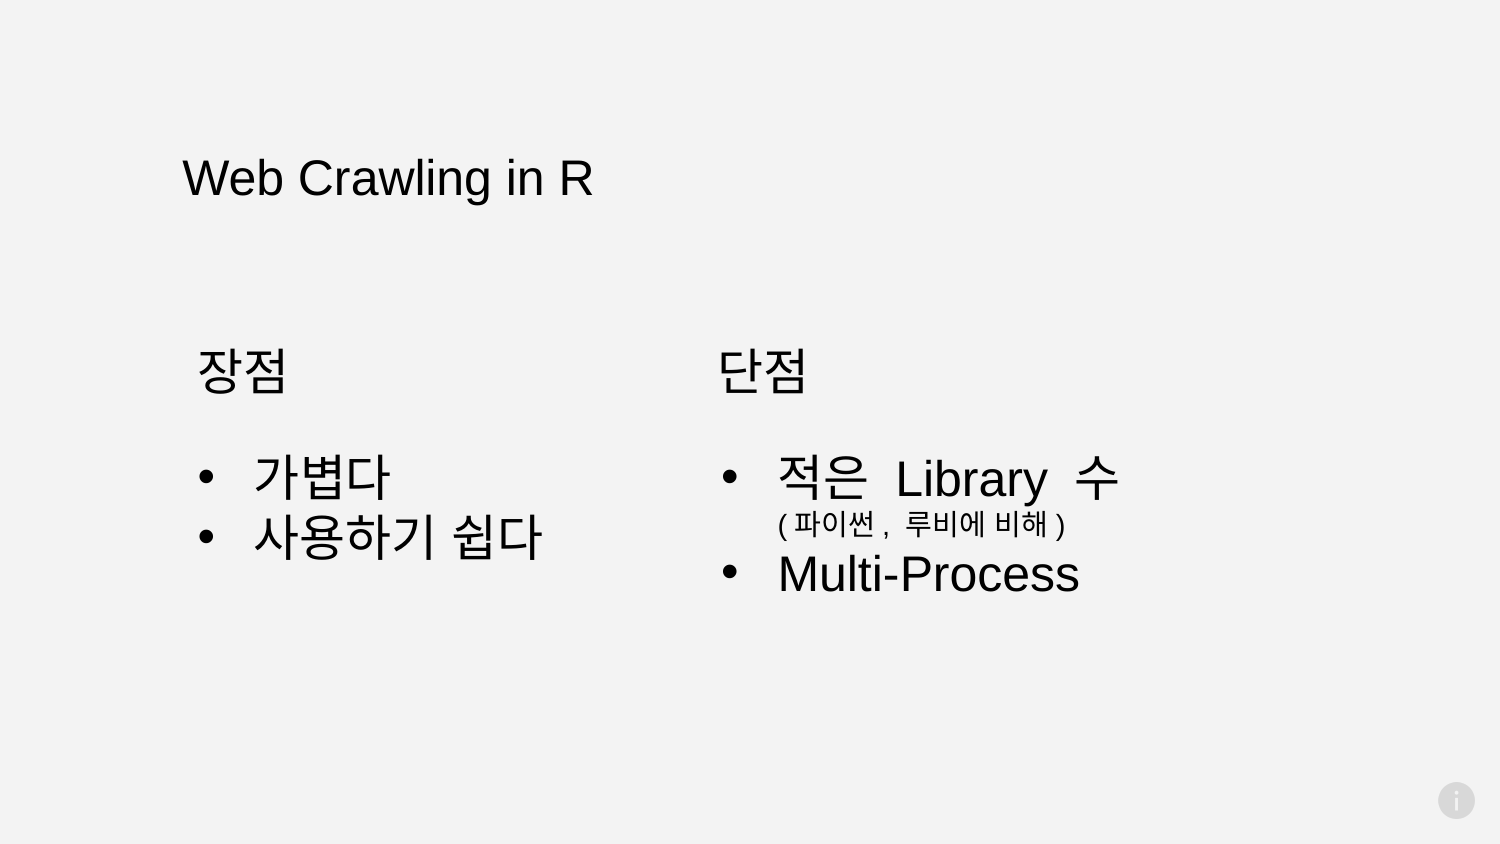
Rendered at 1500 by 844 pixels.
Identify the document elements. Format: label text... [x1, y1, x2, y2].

text_box Web Crawling in R [167, 138, 1113, 214]
text_box 적은 Library 수 (파이썬, 루비에 비해) Multi-Process [706, 439, 1156, 609]
text_box 가볍다 사용하기 쉽다 [183, 439, 656, 574]
text_box 장점 [183, 332, 656, 408]
text_box 단점 [703, 332, 1153, 408]
